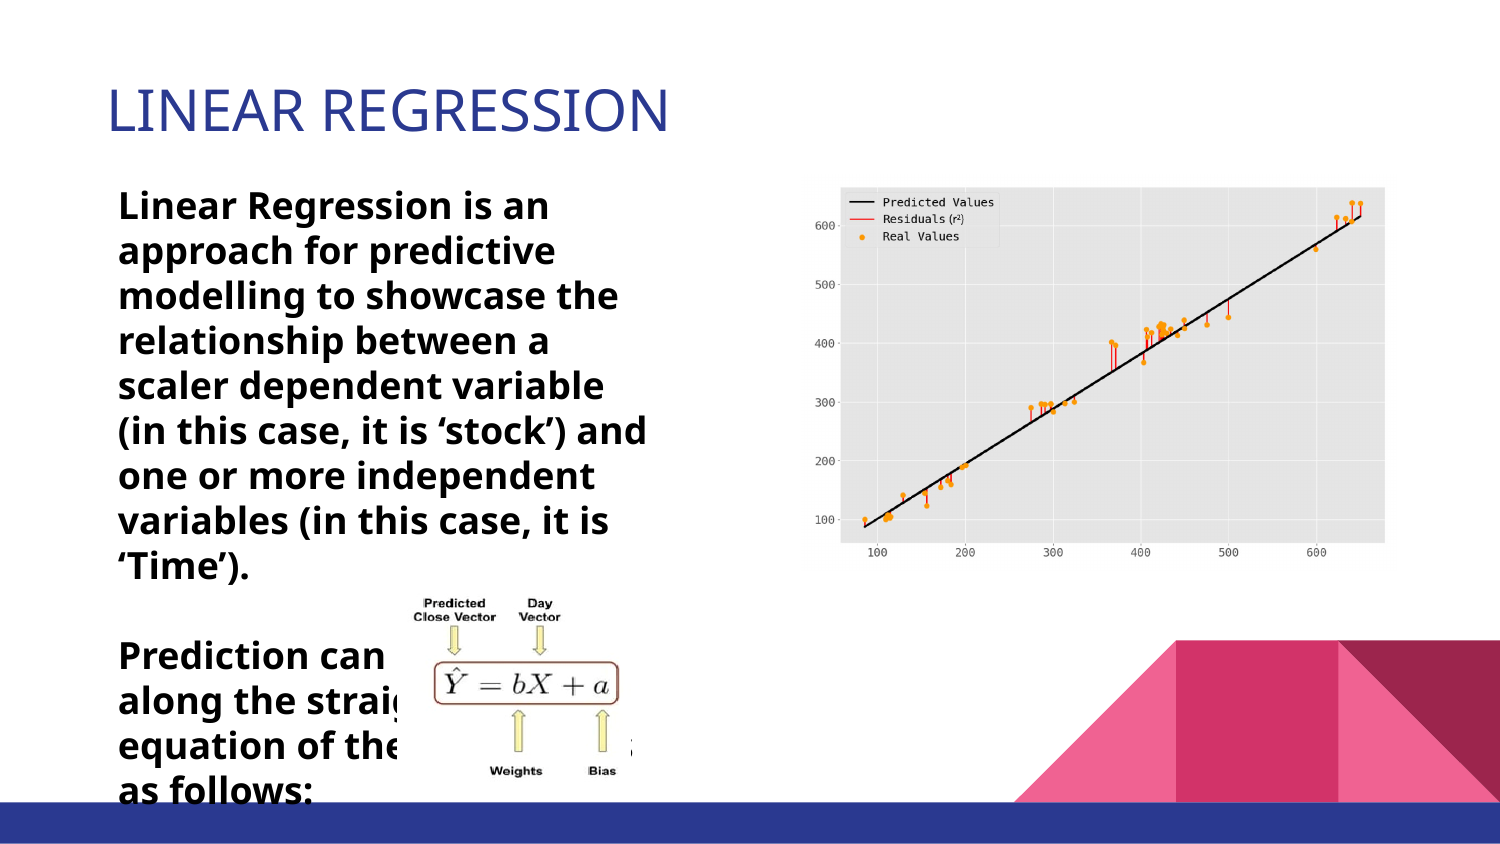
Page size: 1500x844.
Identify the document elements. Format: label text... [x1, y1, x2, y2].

picture [397, 582, 631, 786]
title LINEAR REGRESSION [91, 58, 1490, 159]
picture [800, 174, 1397, 572]
text_box Linear Regression is an approach for predictive modelling to showcase the relationship between a scaler dependent variable (in this case, it is ‘stock’) and one or more independent variables (in this case, it is ‘Time’). Prediction can be done along the straight line. The equation of the line is gives as follows: [103, 174, 673, 844]
